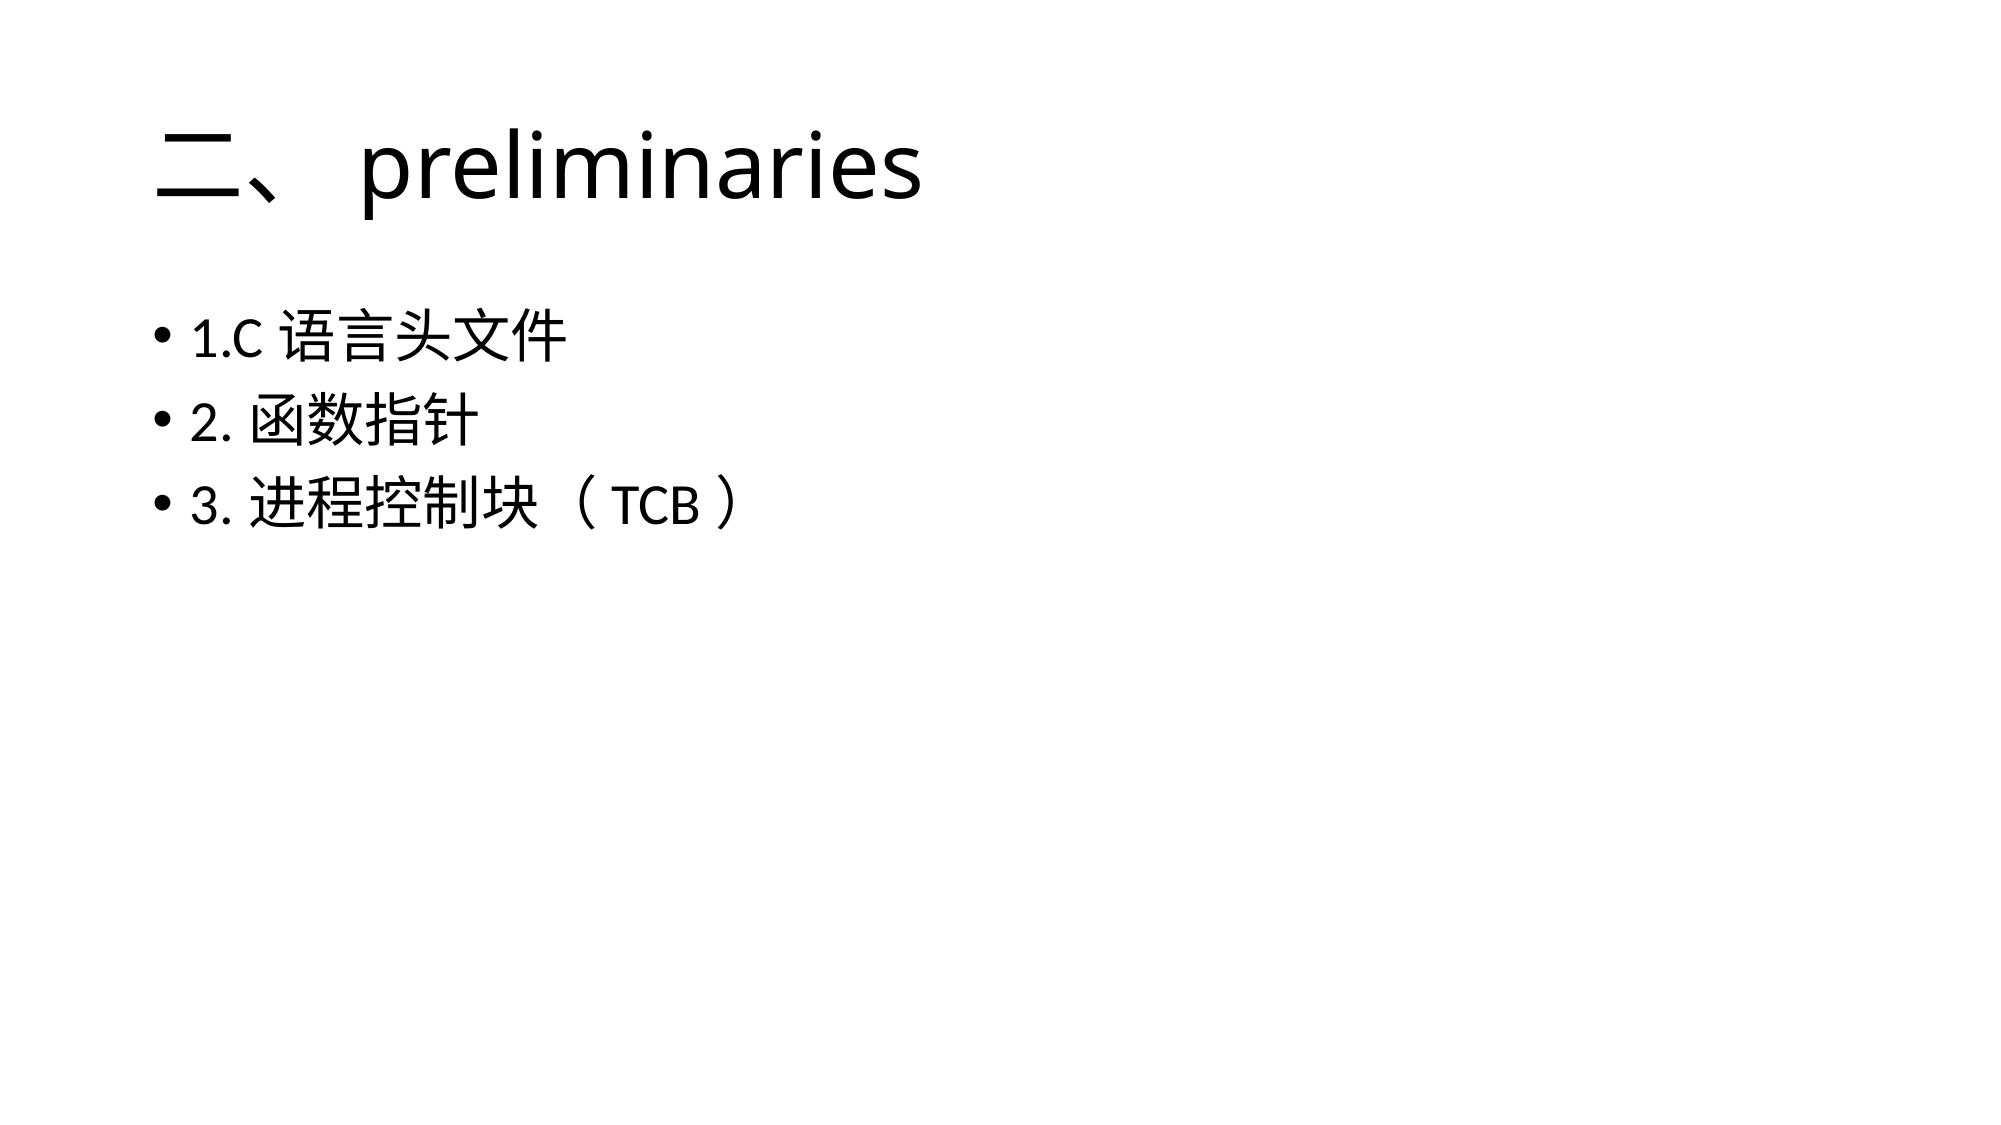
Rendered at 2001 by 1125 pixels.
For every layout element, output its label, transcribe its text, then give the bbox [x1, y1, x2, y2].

list 1.C语言头文件 2.函数指针 3.进程控制块（TCB） [137, 299, 1863, 1014]
title 二、preliminaries [137, 59, 1863, 278]
